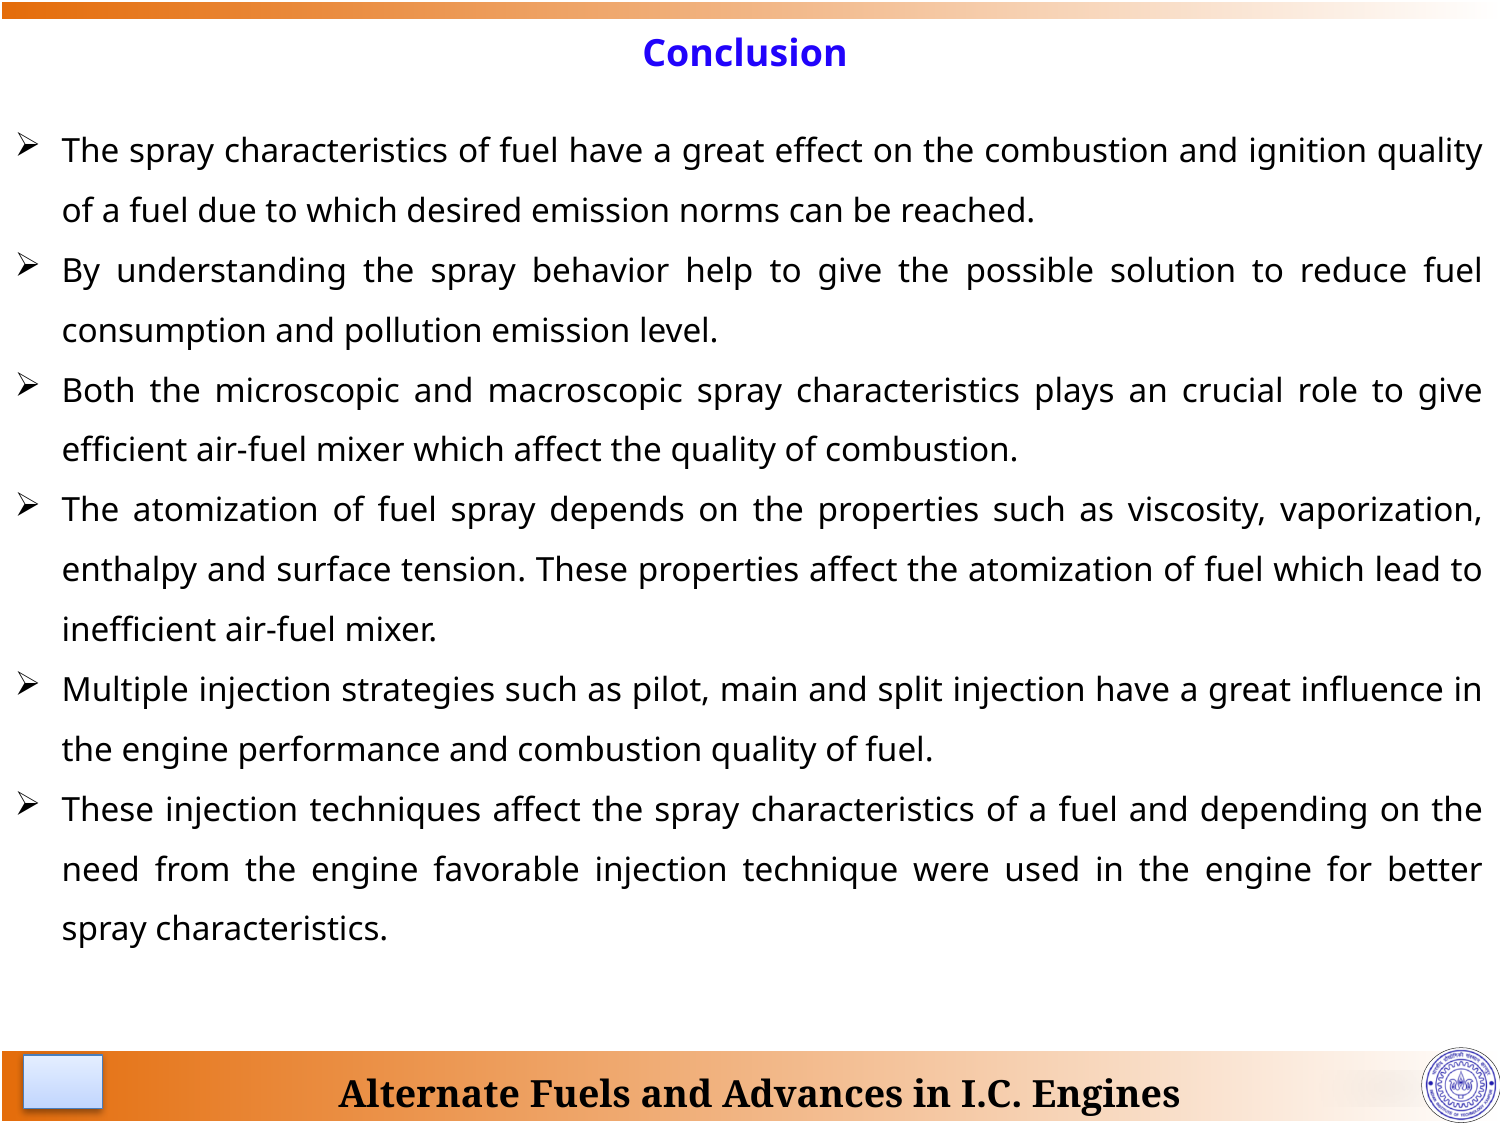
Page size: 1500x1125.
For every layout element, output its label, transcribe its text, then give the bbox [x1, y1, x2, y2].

slide_number 14 [22, 1056, 102, 1107]
text_box Conclusion [0, 21, 1500, 82]
picture [1422, 1048, 1500, 1122]
text_box The spray characteristics of fuel have a great effect on the combustion and ignition quality of a fuel due to which desired emission norms can be reached. By understanding the spray behavior help to give the possible solution to reduce fuel consumption and pollution emission level. Both the microscopic and macroscopic spray characteristics plays an crucial role to give efficient air-fuel mixer which affect the quality of combustion. The atomization of fuel spray depends on the properties such as viscosity, vaporization, enthalpy and surface tension. These properties affect the atomization of fuel which lead to inefficient air-fuel mixer. Multiple injection strategies such as pilot, main and split injection have a great influence in the engine performance and combustion quality of fuel. These injection techniques affect the spray characteristics of a fuel and depending on the need from the engine favorable injection technique were used in the engine for better spray characteristics. [0, 101, 1500, 955]
